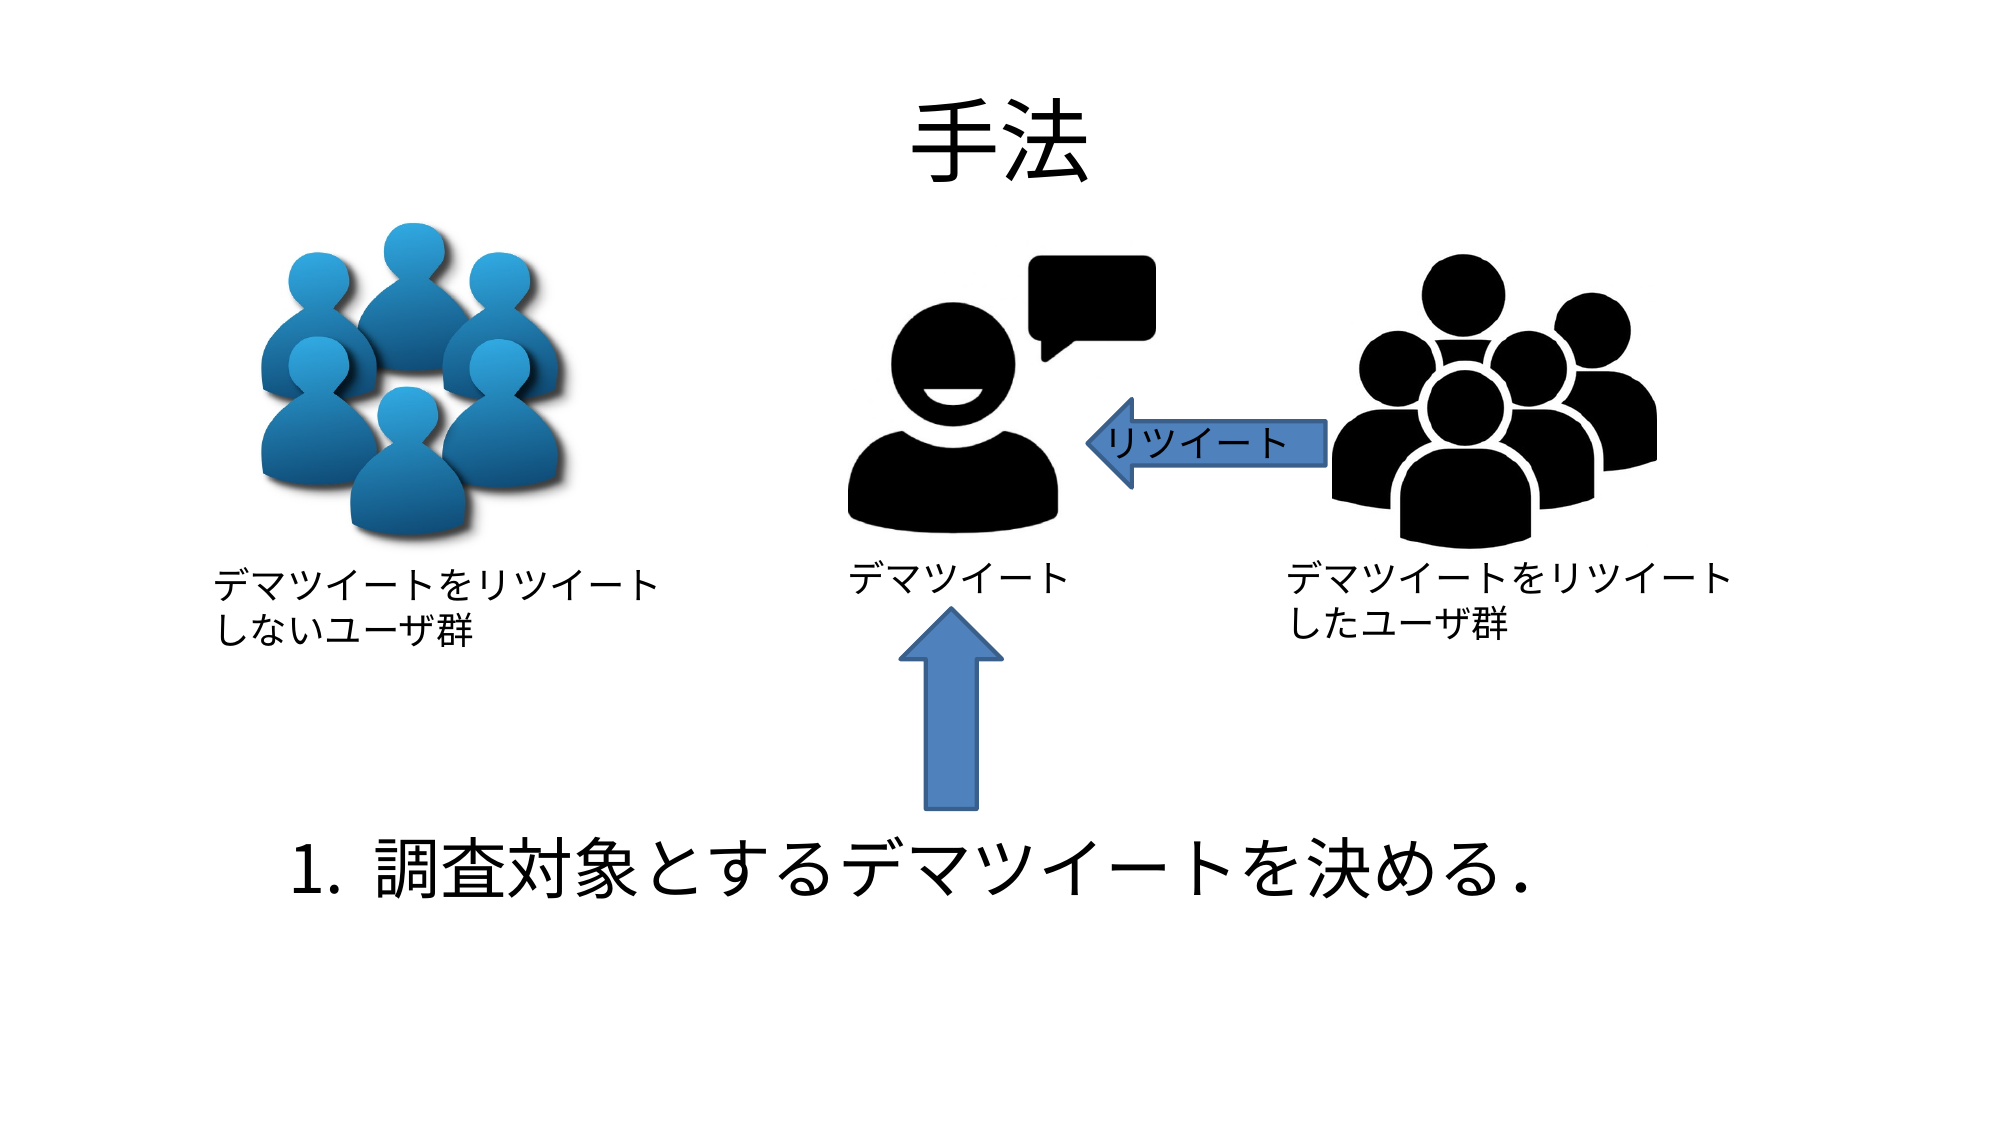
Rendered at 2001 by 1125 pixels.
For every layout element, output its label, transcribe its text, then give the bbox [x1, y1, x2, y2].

picture [259, 220, 582, 556]
text_box デマツイートをリツイート したユーザ群 [1270, 547, 1750, 653]
picture [1331, 240, 1657, 562]
text_box [1306, 419, 1326, 468]
text_box 調査対象とするデマツイートを決める． [274, 819, 1588, 959]
text_box リツイート [1160, 412, 1306, 473]
text_box [898, 606, 1005, 812]
text_box デマツイート [832, 547, 1088, 608]
text_box デマツイートをリツイート しないユーザ群 [197, 554, 677, 659]
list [848, 240, 1156, 548]
title 手法 [99, 45, 1900, 233]
